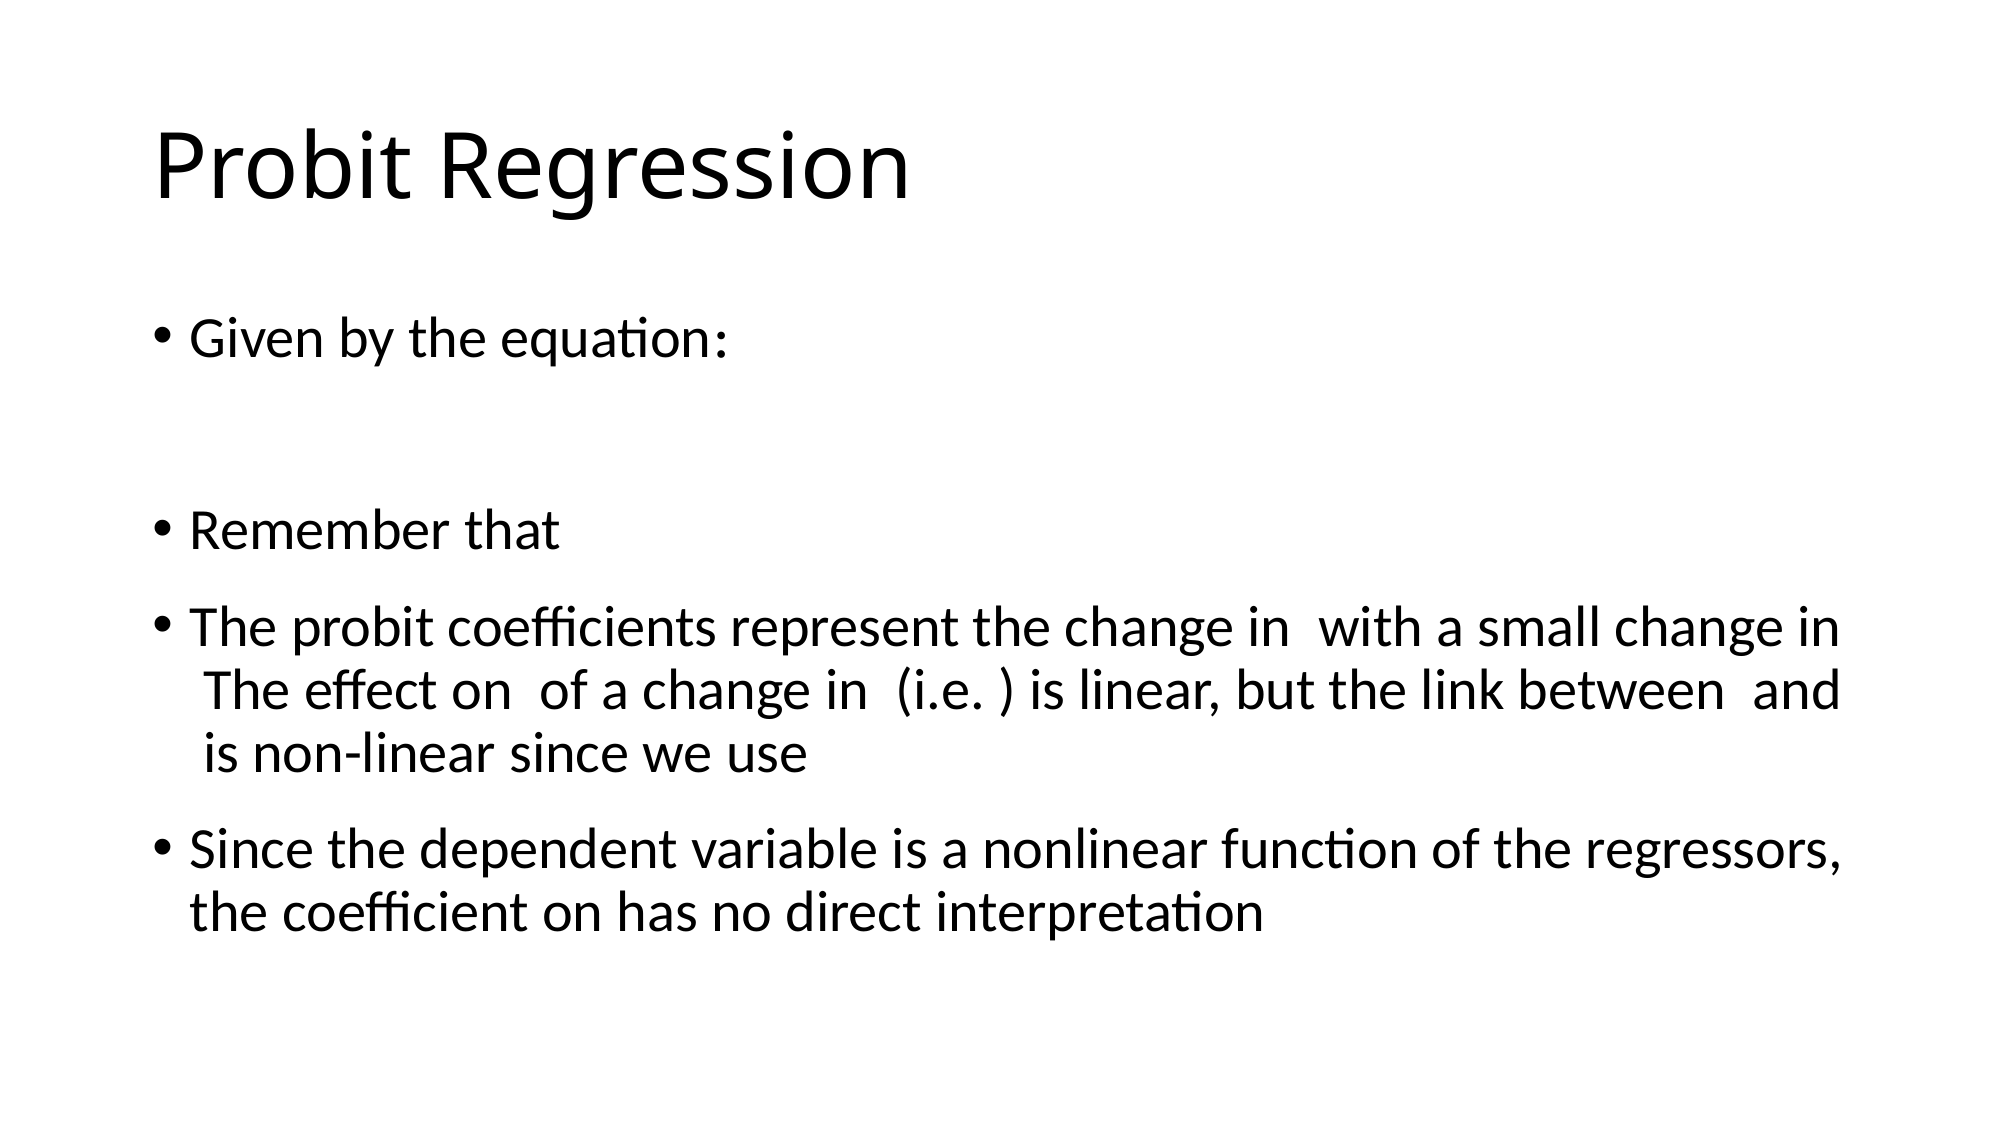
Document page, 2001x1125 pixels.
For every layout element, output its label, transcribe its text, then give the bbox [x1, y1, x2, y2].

title Probit Regression [137, 59, 1863, 278]
